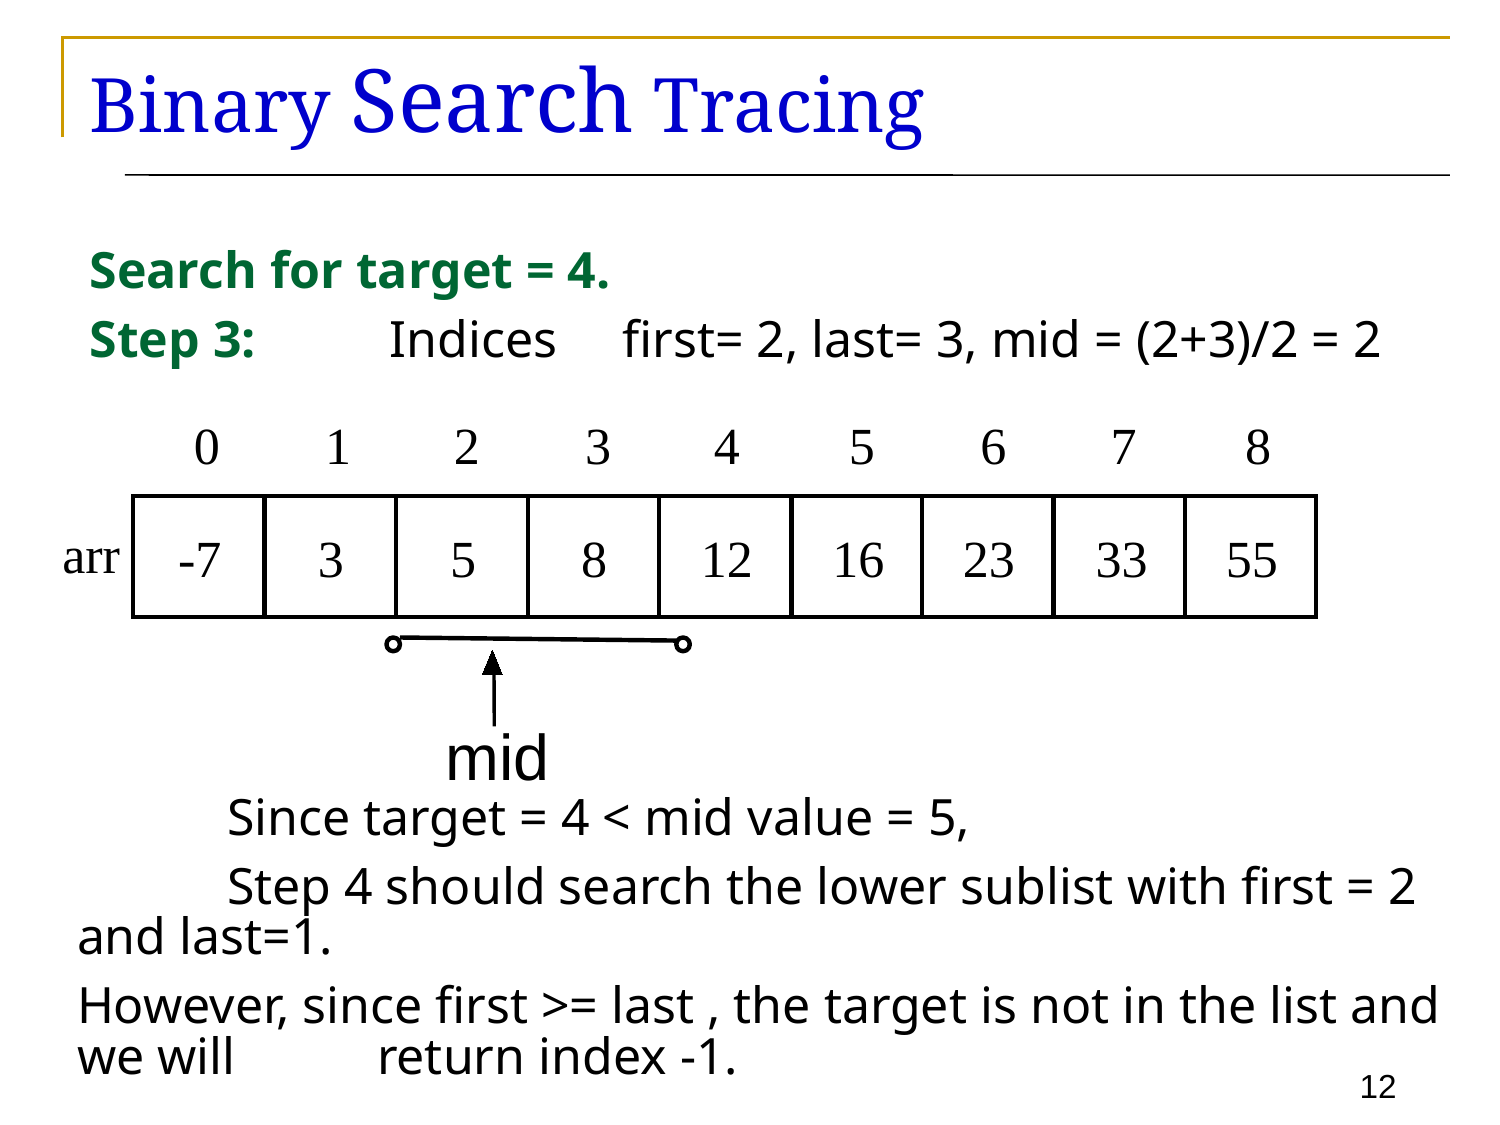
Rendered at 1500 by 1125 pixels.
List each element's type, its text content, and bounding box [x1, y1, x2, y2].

text_box Search for target = 4. Step 3: Indices first= 2, last= 3, mid = (2+3)/2 = 2 [74, 240, 1438, 375]
text_box Since target = 4 < mid value = 5, Step 4 should search the lower sublist with first = 2 and last=1. However, since first >= last , the target is not in the list and we will return index -1. [62, 787, 1475, 1092]
text_box mid [445, 716, 550, 794]
text_box [50, 515, 1425, 891]
text_box [482, 650, 503, 675]
text_box [676, 637, 690, 652]
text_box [62, 412, 1317, 618]
text_box Binary Search Tracing [74, 37, 1338, 163]
text_box [386, 637, 400, 652]
